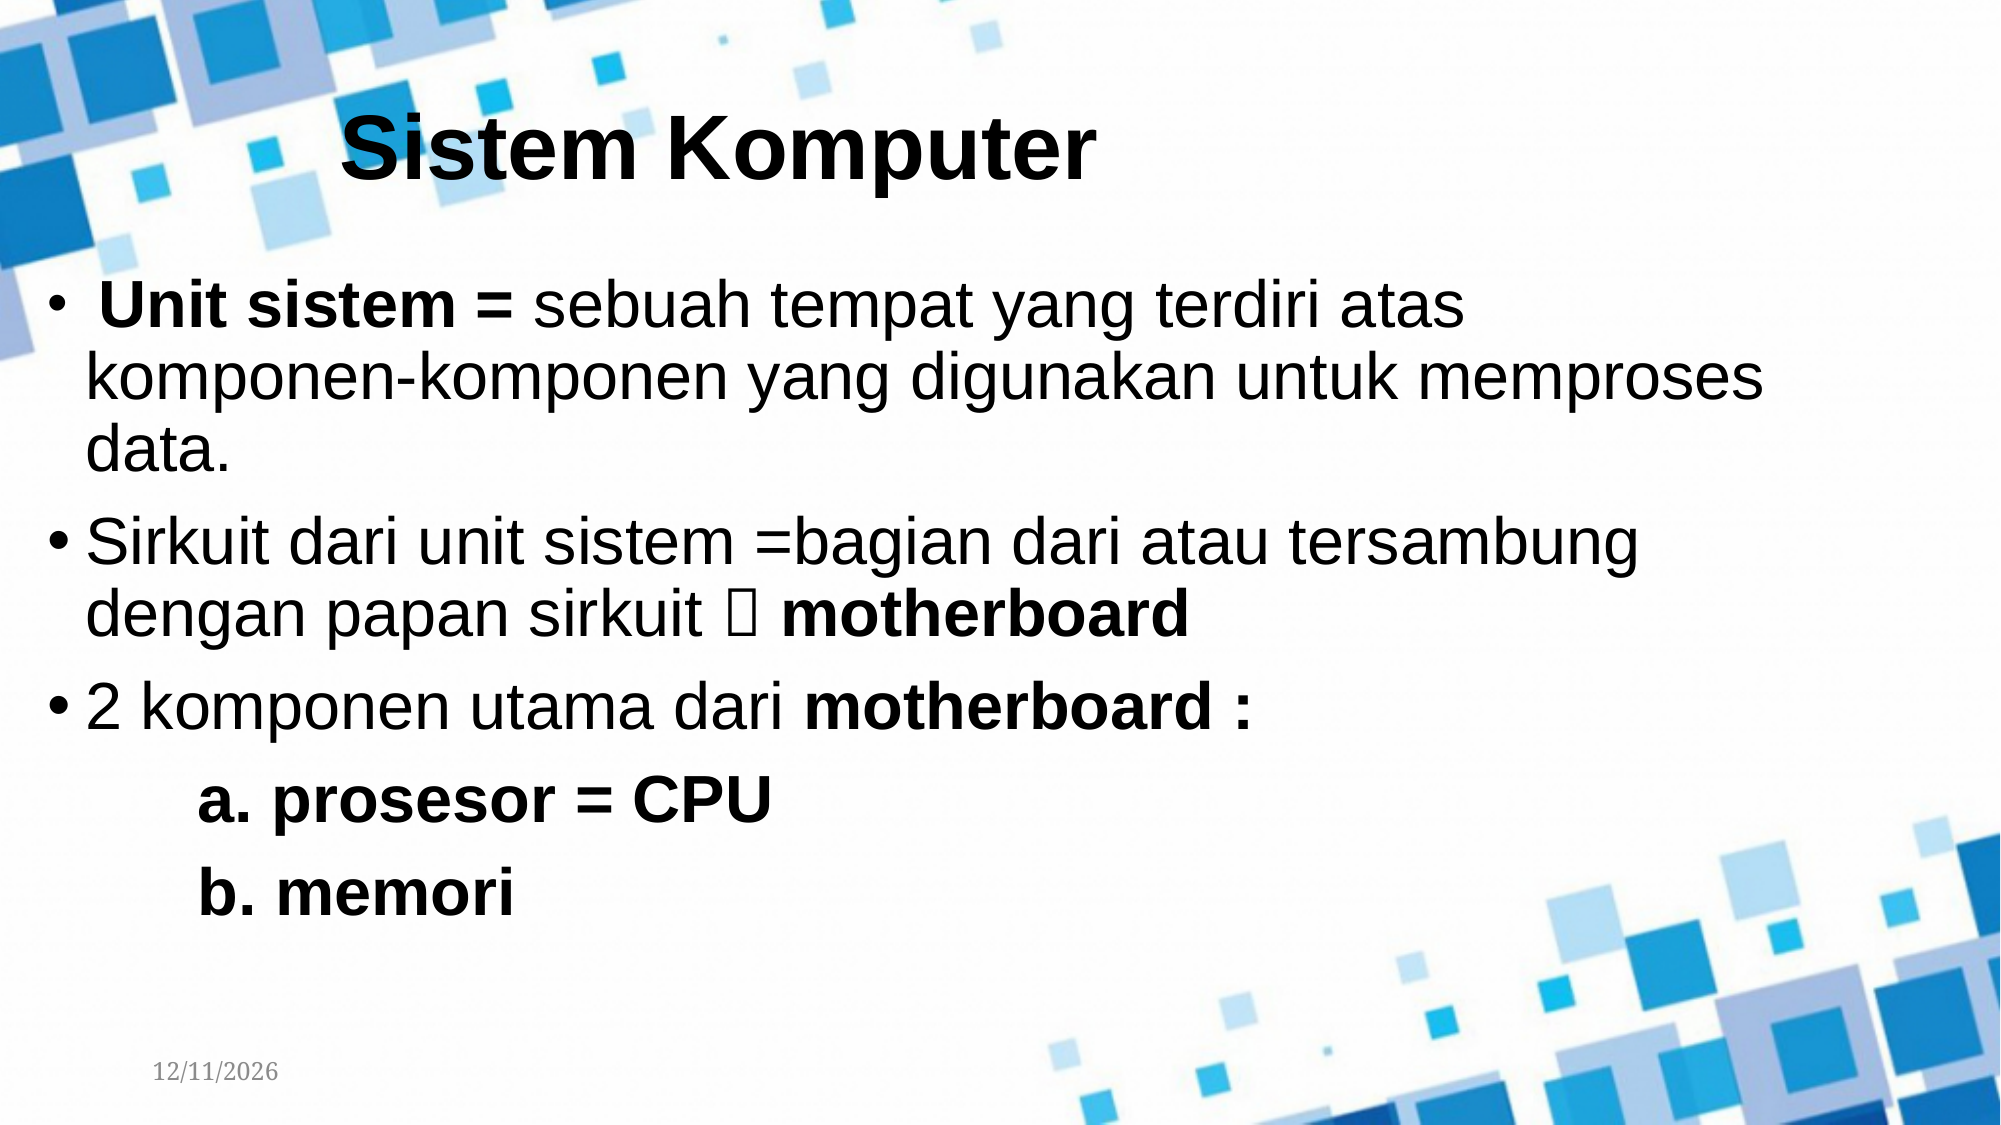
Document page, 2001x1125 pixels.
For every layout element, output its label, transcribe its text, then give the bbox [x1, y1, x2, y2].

picture [0, 0, 2001, 1125]
list Unit sistem = sebuah tempat yang terdiri atas komponen-komponen yang digunakan untuk memproses data. Sirkuit dari unit sistem =bagian dari atau tersambung dengan papan sirkuit  motherboard 2 komponen utama dari motherboard : a. prosesor = CPU b. memori [32, 262, 1793, 1088]
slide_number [137, 1042, 588, 1103]
title Sistem Komputer [324, 62, 1675, 238]
